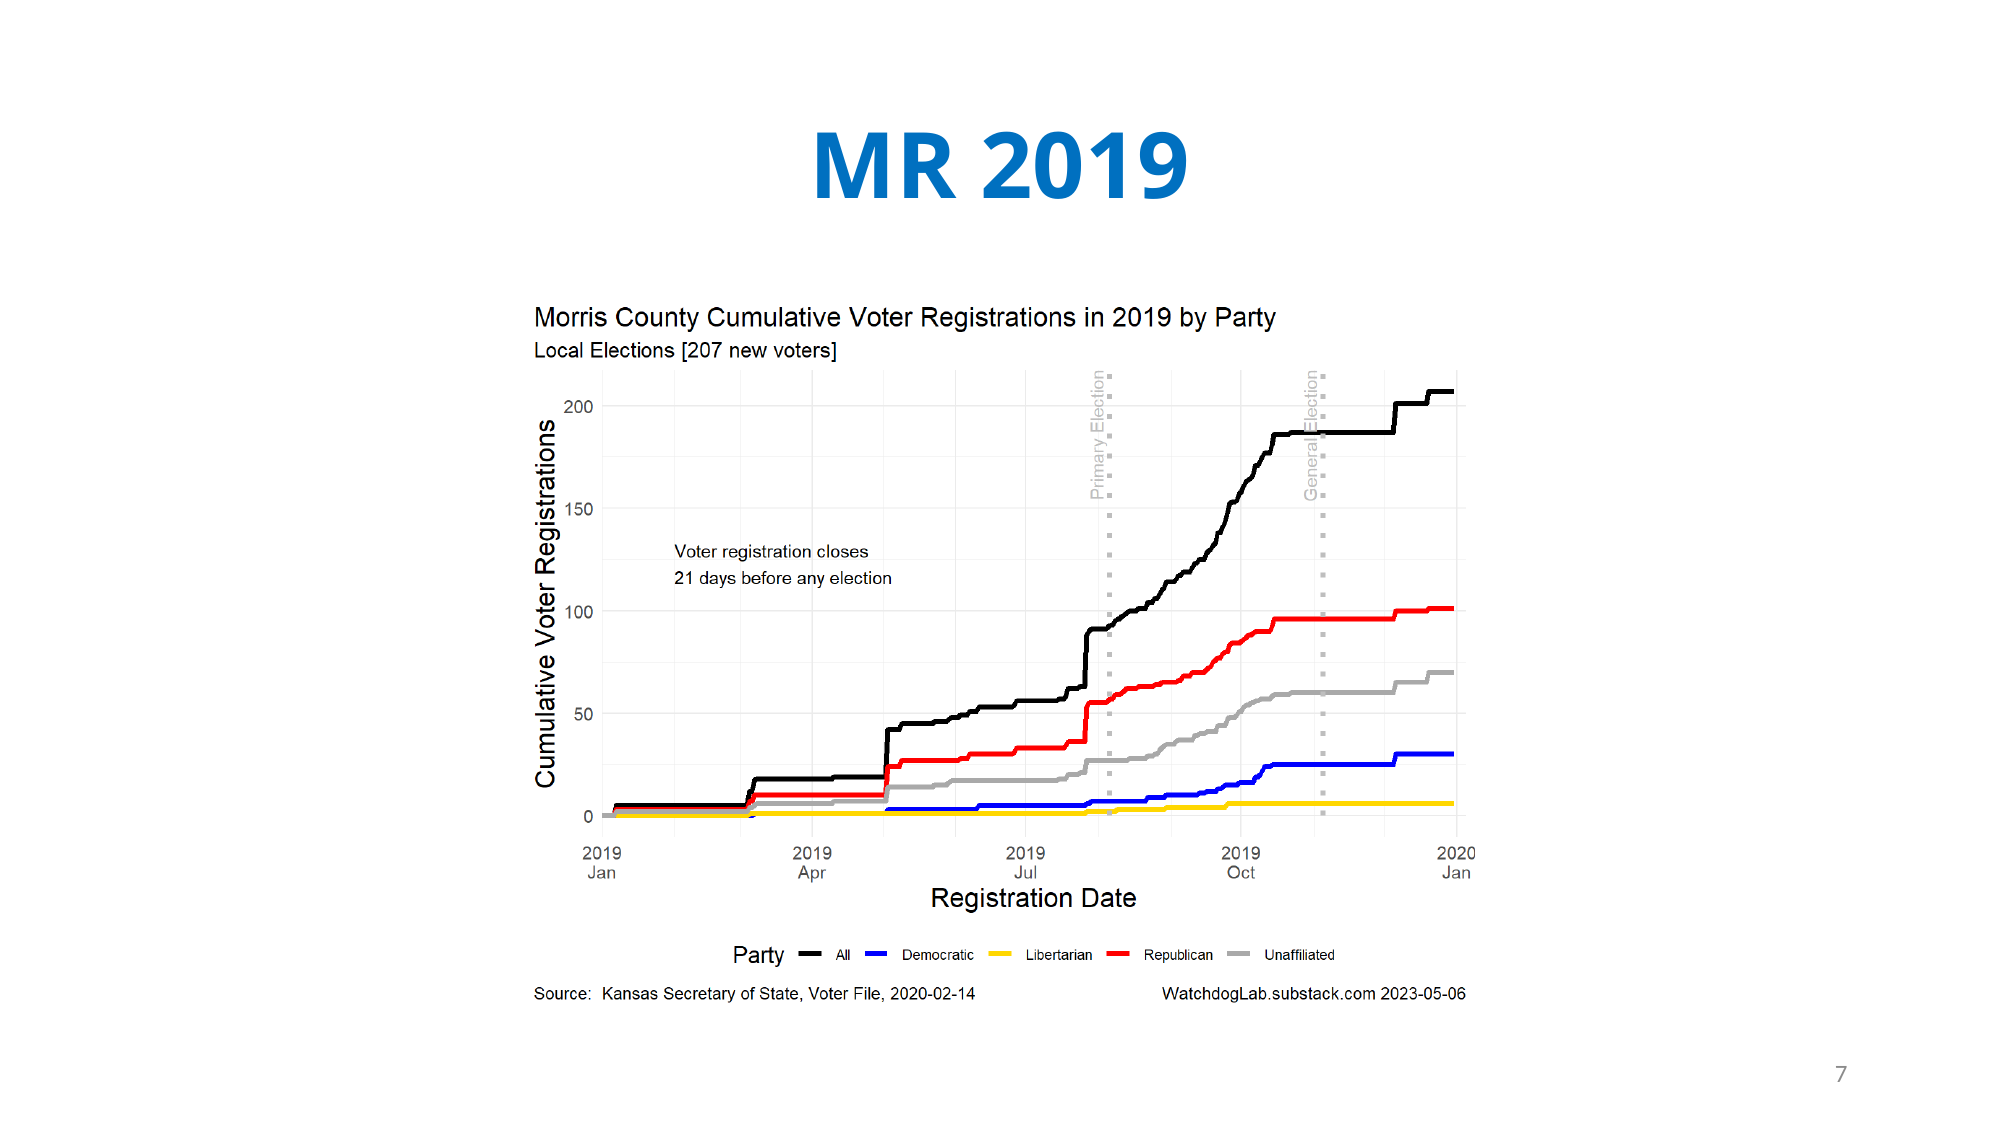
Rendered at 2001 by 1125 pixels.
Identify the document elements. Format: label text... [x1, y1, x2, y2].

title MR 2019 [137, 59, 1863, 278]
slide_number ‹#› [1412, 1042, 1863, 1103]
picture [524, 297, 1475, 1011]
